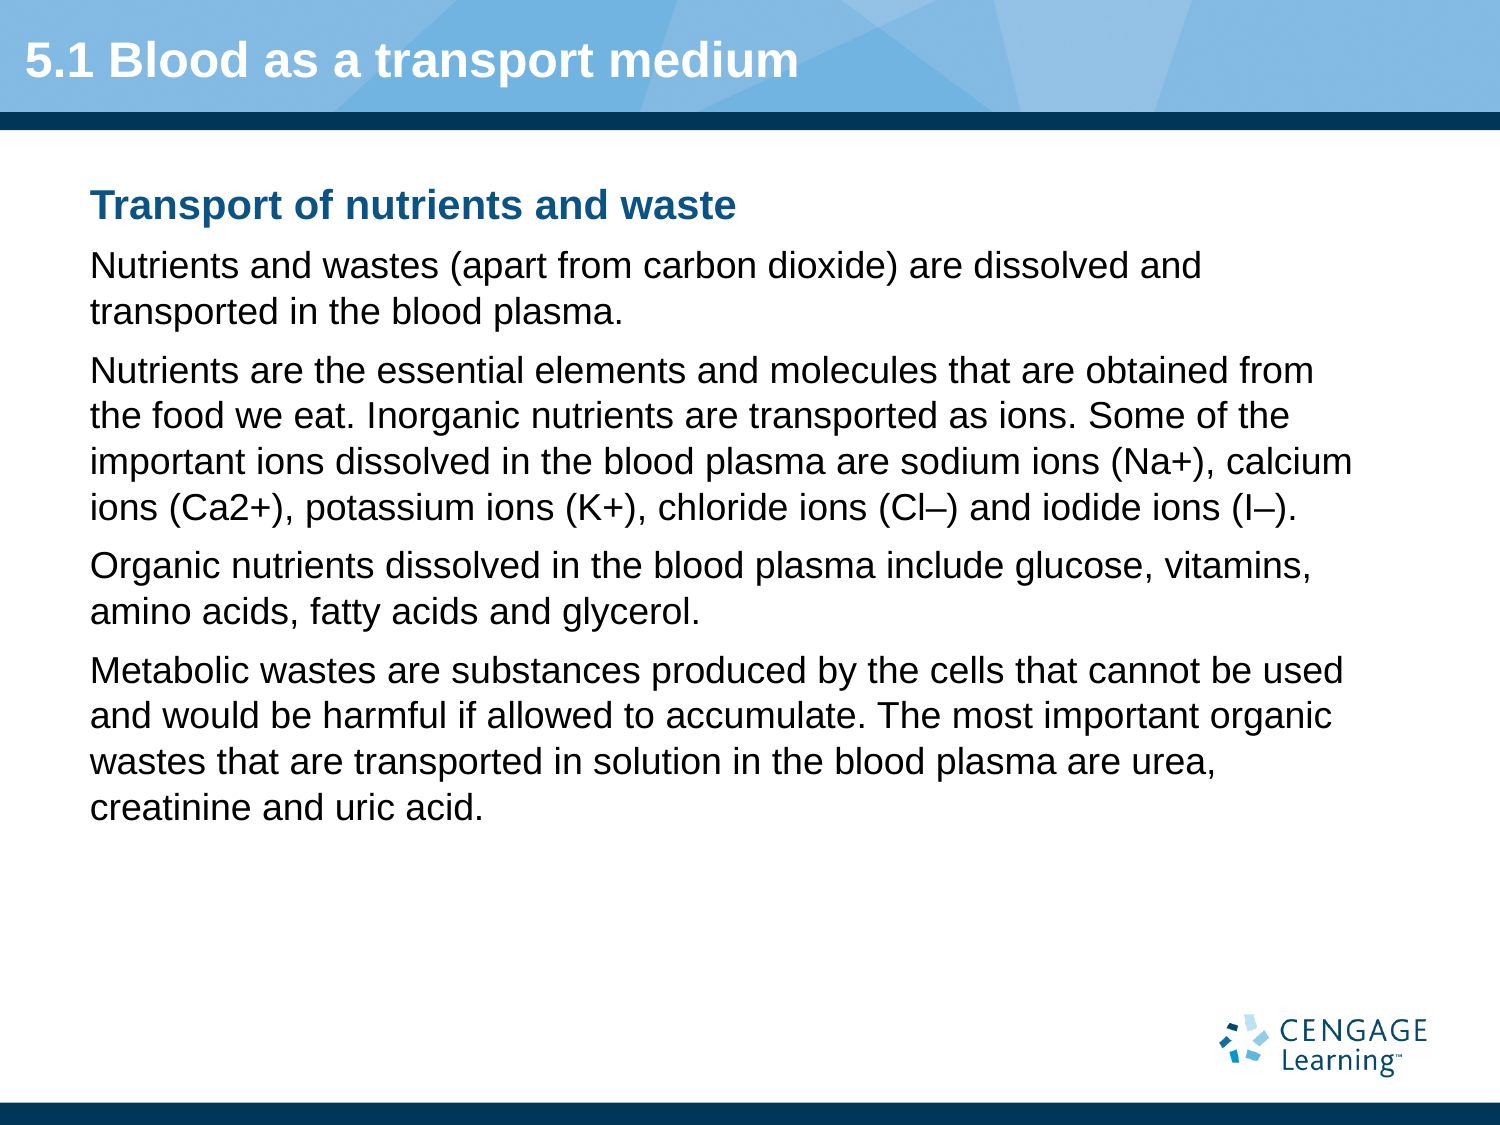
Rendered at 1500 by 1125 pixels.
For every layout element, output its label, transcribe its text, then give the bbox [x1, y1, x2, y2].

title 5.1 Blood as a transport medium [24, 24, 1263, 100]
text_box Transport of nutrients and waste Nutrients and wastes (apart from carbon dioxide) are dissolved and transported in the blood plasma. Nutrients are the essential elements and molecules that are obtained from the food we eat. Inorganic nutrients are transported as ions. Some of the important ions dissolved in the blood plasma are sodium ions (Na+), calcium ions (Ca2+), potassium ions (K+), chloride ions (Cl–) and iodide ions (I–). Organic nutrients dissolved in the blood plasma include glucose, vitamins, amino acids, fatty acids and glycerol. Metabolic wastes are substances produced by the cells that cannot be used and would be harmful if allowed to accumulate. The most important organic wastes that are transported in solution in the blood plasma are urea, creatinine and uric acid. [75, 174, 1375, 836]
picture [1195, 990, 1450, 1101]
picture [0, 0, 1500, 112]
